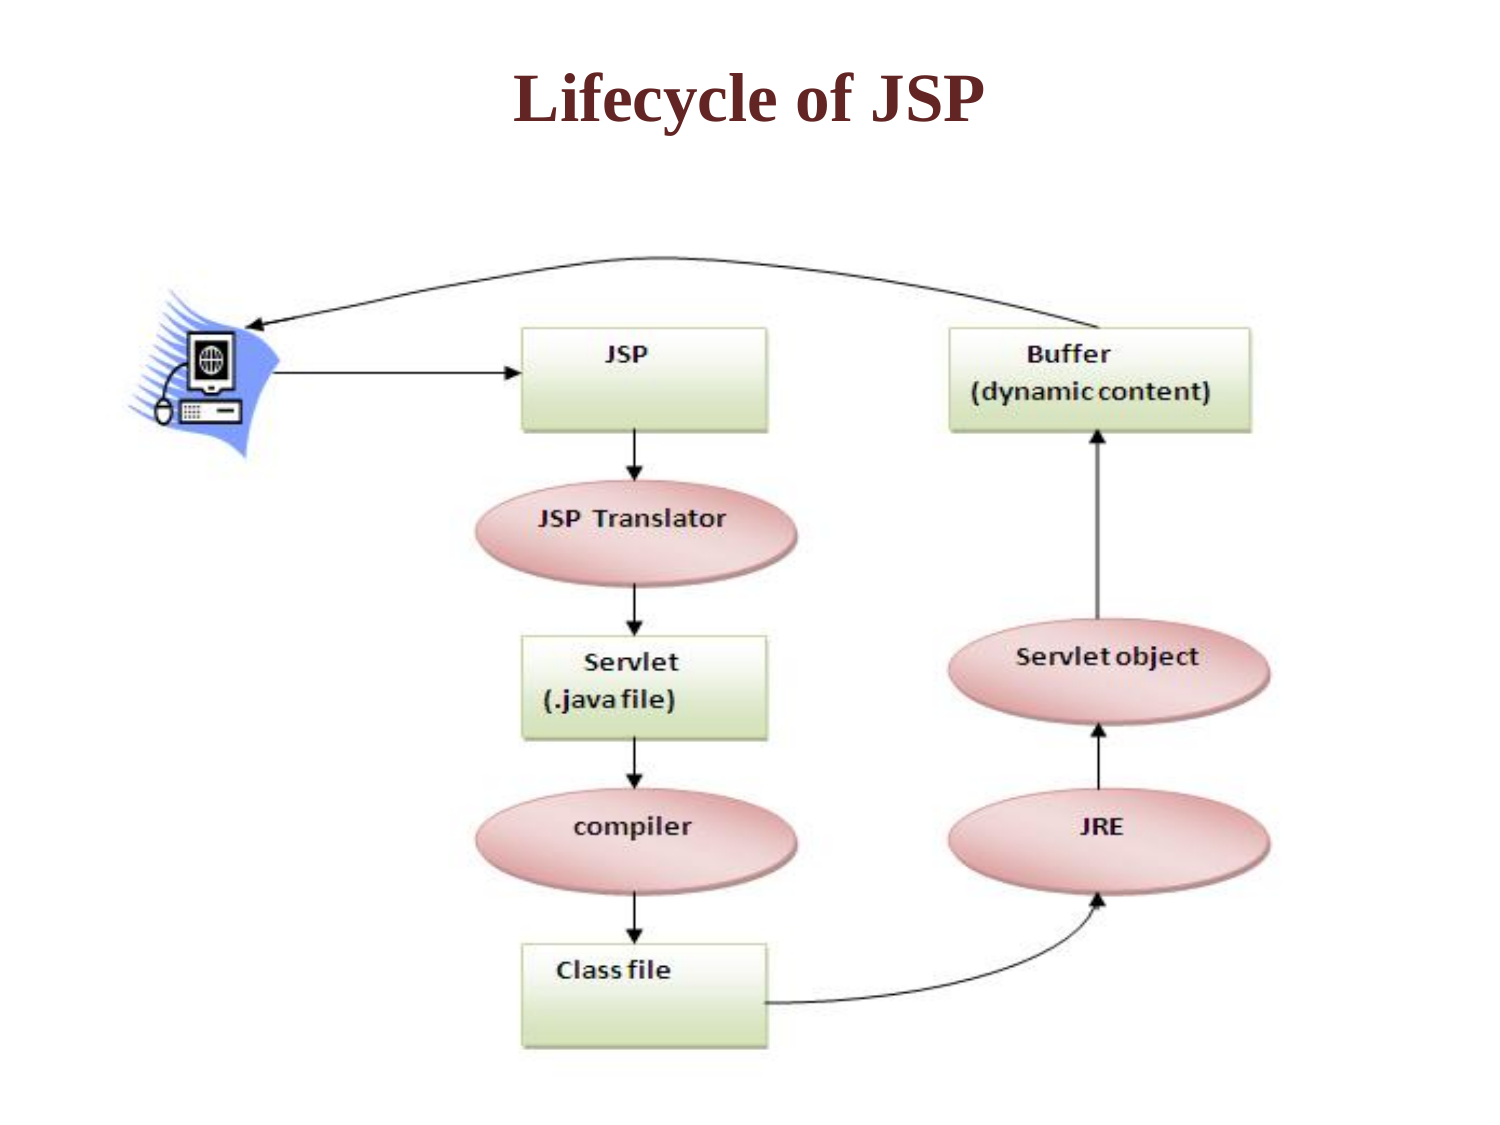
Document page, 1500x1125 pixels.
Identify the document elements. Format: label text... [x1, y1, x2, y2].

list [105, 210, 1383, 1079]
title Lifecycle of JSP [75, 45, 1425, 235]
